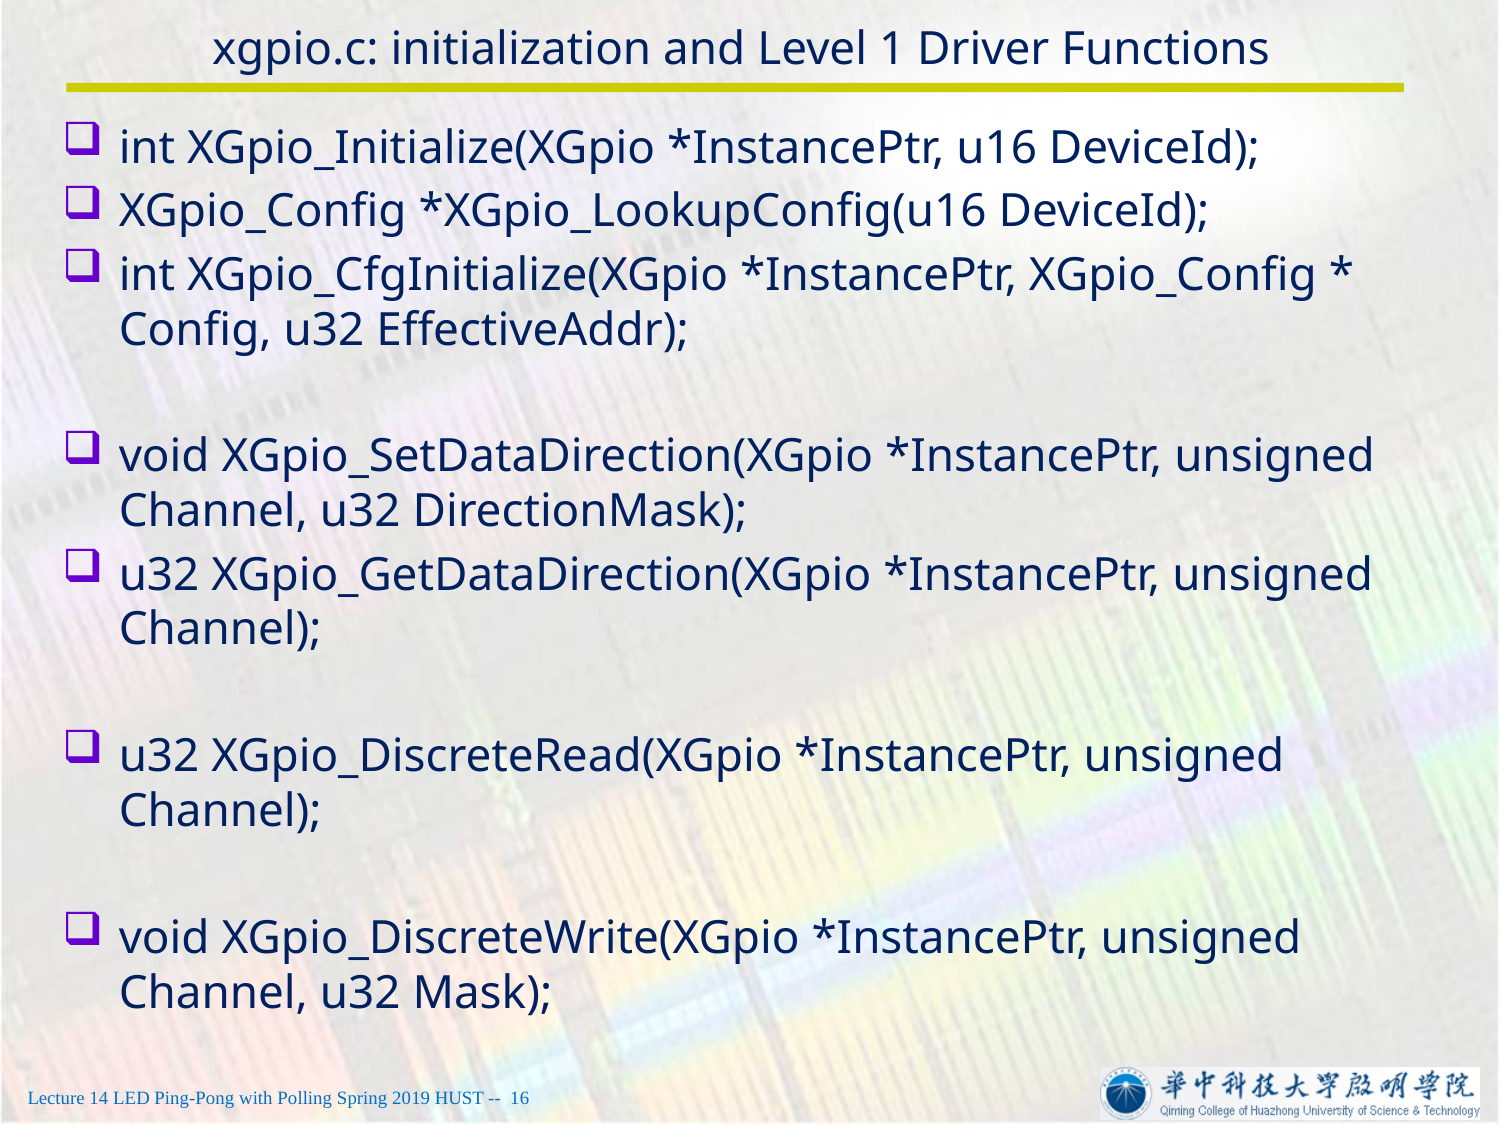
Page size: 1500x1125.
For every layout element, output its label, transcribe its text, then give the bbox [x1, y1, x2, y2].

picture [0, 0, 1500, 1125]
title xgpio.c: initialization and Level 1 Driver Functions [28, 19, 1454, 65]
list int XGpio_Initialize(XGpio *InstancePtr, u16 DeviceId); XGpio_Config *XGpio_LookupConfig(u16 DeviceId); int XGpio_CfgInitialize(XGpio *InstancePtr, XGpio_Config * Config, u32 EffectiveAddr); void XGpio_SetDataDirection(XGpio *InstancePtr, unsigned Channel, u32 DirectionMask); u32 XGpio_GetDataDirection(XGpio *InstancePtr, unsigned Channel); u32 XGpio_DiscreteRead(XGpio *InstancePtr, unsigned Channel); void XGpio_DiscreteWrite(XGpio *InstancePtr, unsigned Channel, u32 Mask); [47, 110, 1436, 1034]
